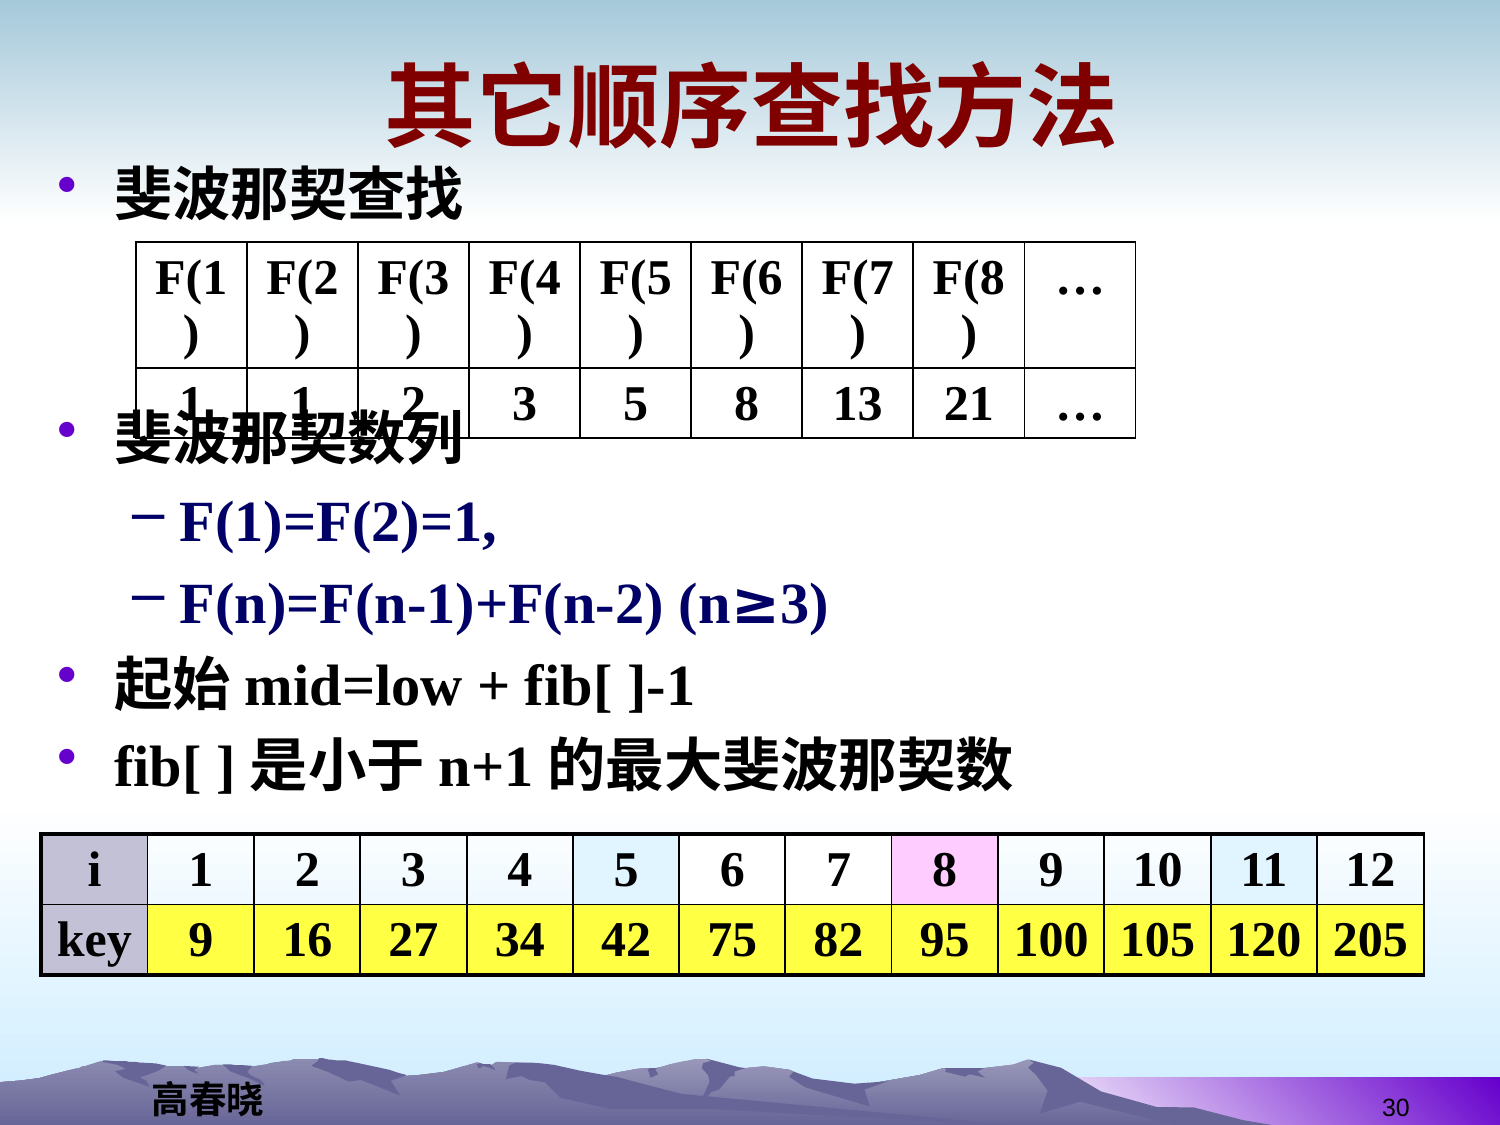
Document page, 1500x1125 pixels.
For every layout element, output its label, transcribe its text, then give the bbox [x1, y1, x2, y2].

table_cell 1 [137, 369, 246, 437]
table_cell 95 [892, 905, 997, 973]
table_cell 13 [803, 369, 912, 437]
table_cell 34 [468, 905, 572, 973]
table_cell 75 [680, 905, 784, 973]
table_header F(1) [137, 243, 246, 367]
table_header F(4) [470, 243, 579, 367]
table_header 9 [999, 836, 1103, 904]
list 斐波那契查找 斐波那契数列 F(1)=F(2)=1, F(n)=F(n-1)+F(n-2) (n≥3) 起始mid=low + fib[ ]-1 fib[ ]是小于n+1的最大斐波那契数 [42, 149, 1461, 1000]
table_header F(3) [359, 243, 468, 367]
table_cell 120 [1212, 905, 1316, 973]
table_cell 3 [470, 369, 579, 437]
table_header … [1025, 243, 1135, 367]
table_header 4 [468, 836, 572, 904]
table_header F(2) [248, 243, 357, 367]
table_header 3 [361, 836, 466, 904]
table_cell 2 [359, 369, 468, 437]
table_header 12 [1318, 836, 1423, 904]
slide_number 30 [1074, 1054, 1426, 1125]
table_header 1 [148, 836, 253, 904]
table_cell 105 [1105, 905, 1210, 973]
table_cell 1 [248, 369, 357, 437]
table_cell 9 [148, 905, 253, 973]
table_cell 205 [1318, 905, 1423, 973]
title 其它顺序查找方法 [76, 18, 1428, 149]
table_cell 27 [361, 905, 466, 973]
table_header F(7) [803, 243, 912, 367]
table_header F(5) [581, 243, 690, 367]
table_cell key [43, 905, 147, 973]
table_cell 21 [914, 369, 1024, 437]
table_header 11 [1212, 836, 1316, 904]
table_header 8 [892, 836, 997, 904]
table_cell 5 [581, 369, 690, 437]
table_cell 8 [692, 369, 801, 437]
table_header F(8) [914, 243, 1024, 367]
table_header 7 [786, 836, 891, 904]
table_header i [43, 836, 147, 904]
table_header 10 [1105, 836, 1210, 904]
table_cell … [1025, 369, 1135, 437]
table_header 6 [680, 836, 784, 904]
table_cell 82 [786, 905, 891, 973]
table_cell 100 [999, 905, 1103, 973]
table_header 2 [255, 836, 359, 904]
table_header F(6) [692, 243, 801, 367]
table_cell 16 [255, 905, 359, 973]
table_header 5 [574, 836, 678, 904]
table_cell 42 [574, 905, 678, 973]
